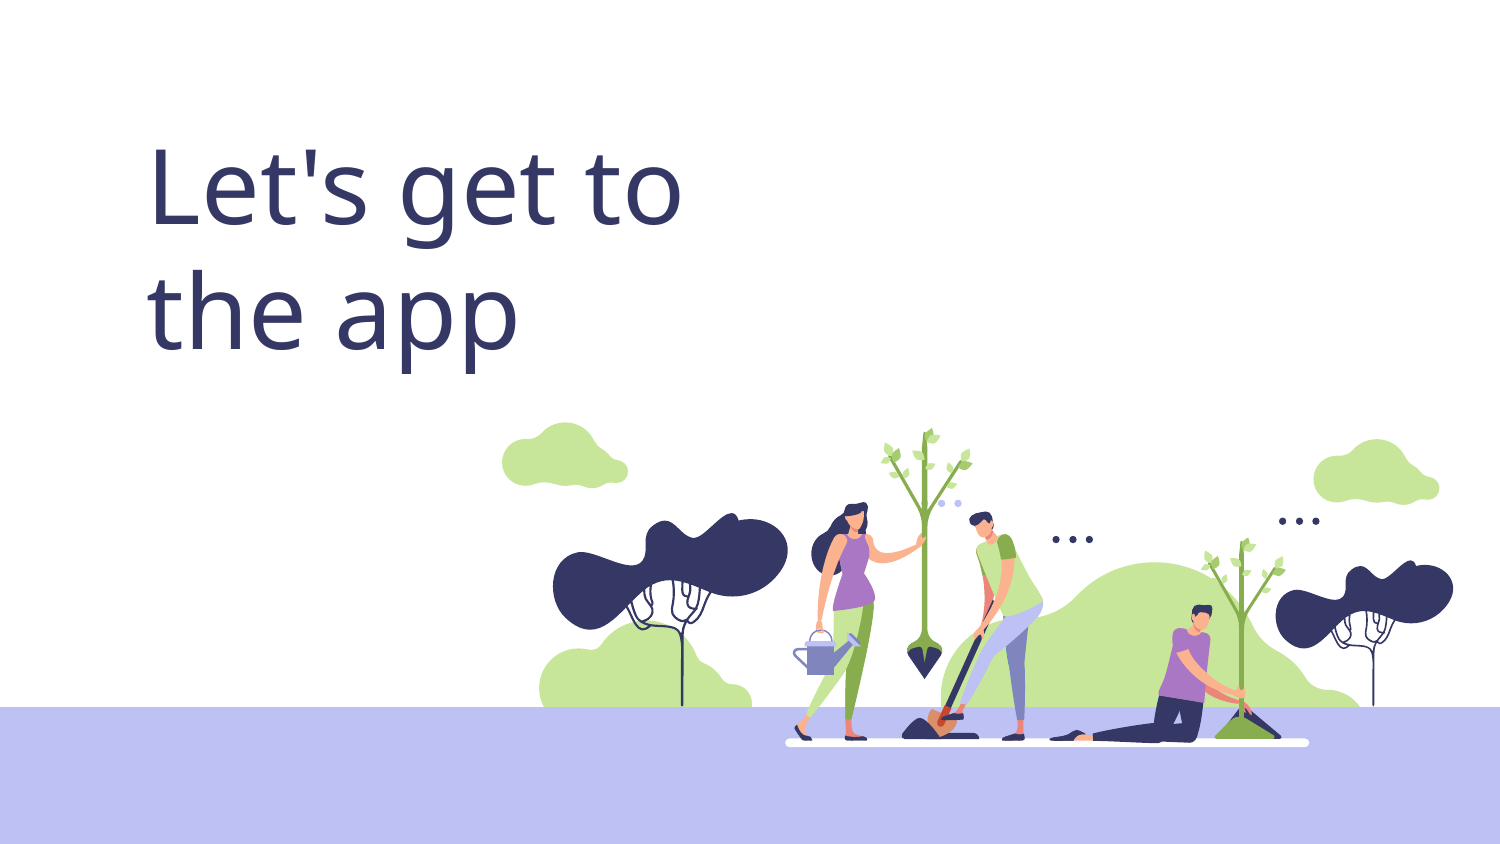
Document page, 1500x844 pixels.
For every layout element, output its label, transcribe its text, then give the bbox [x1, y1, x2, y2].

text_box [501, 422, 1464, 748]
title Let's get to the app [131, 105, 859, 717]
